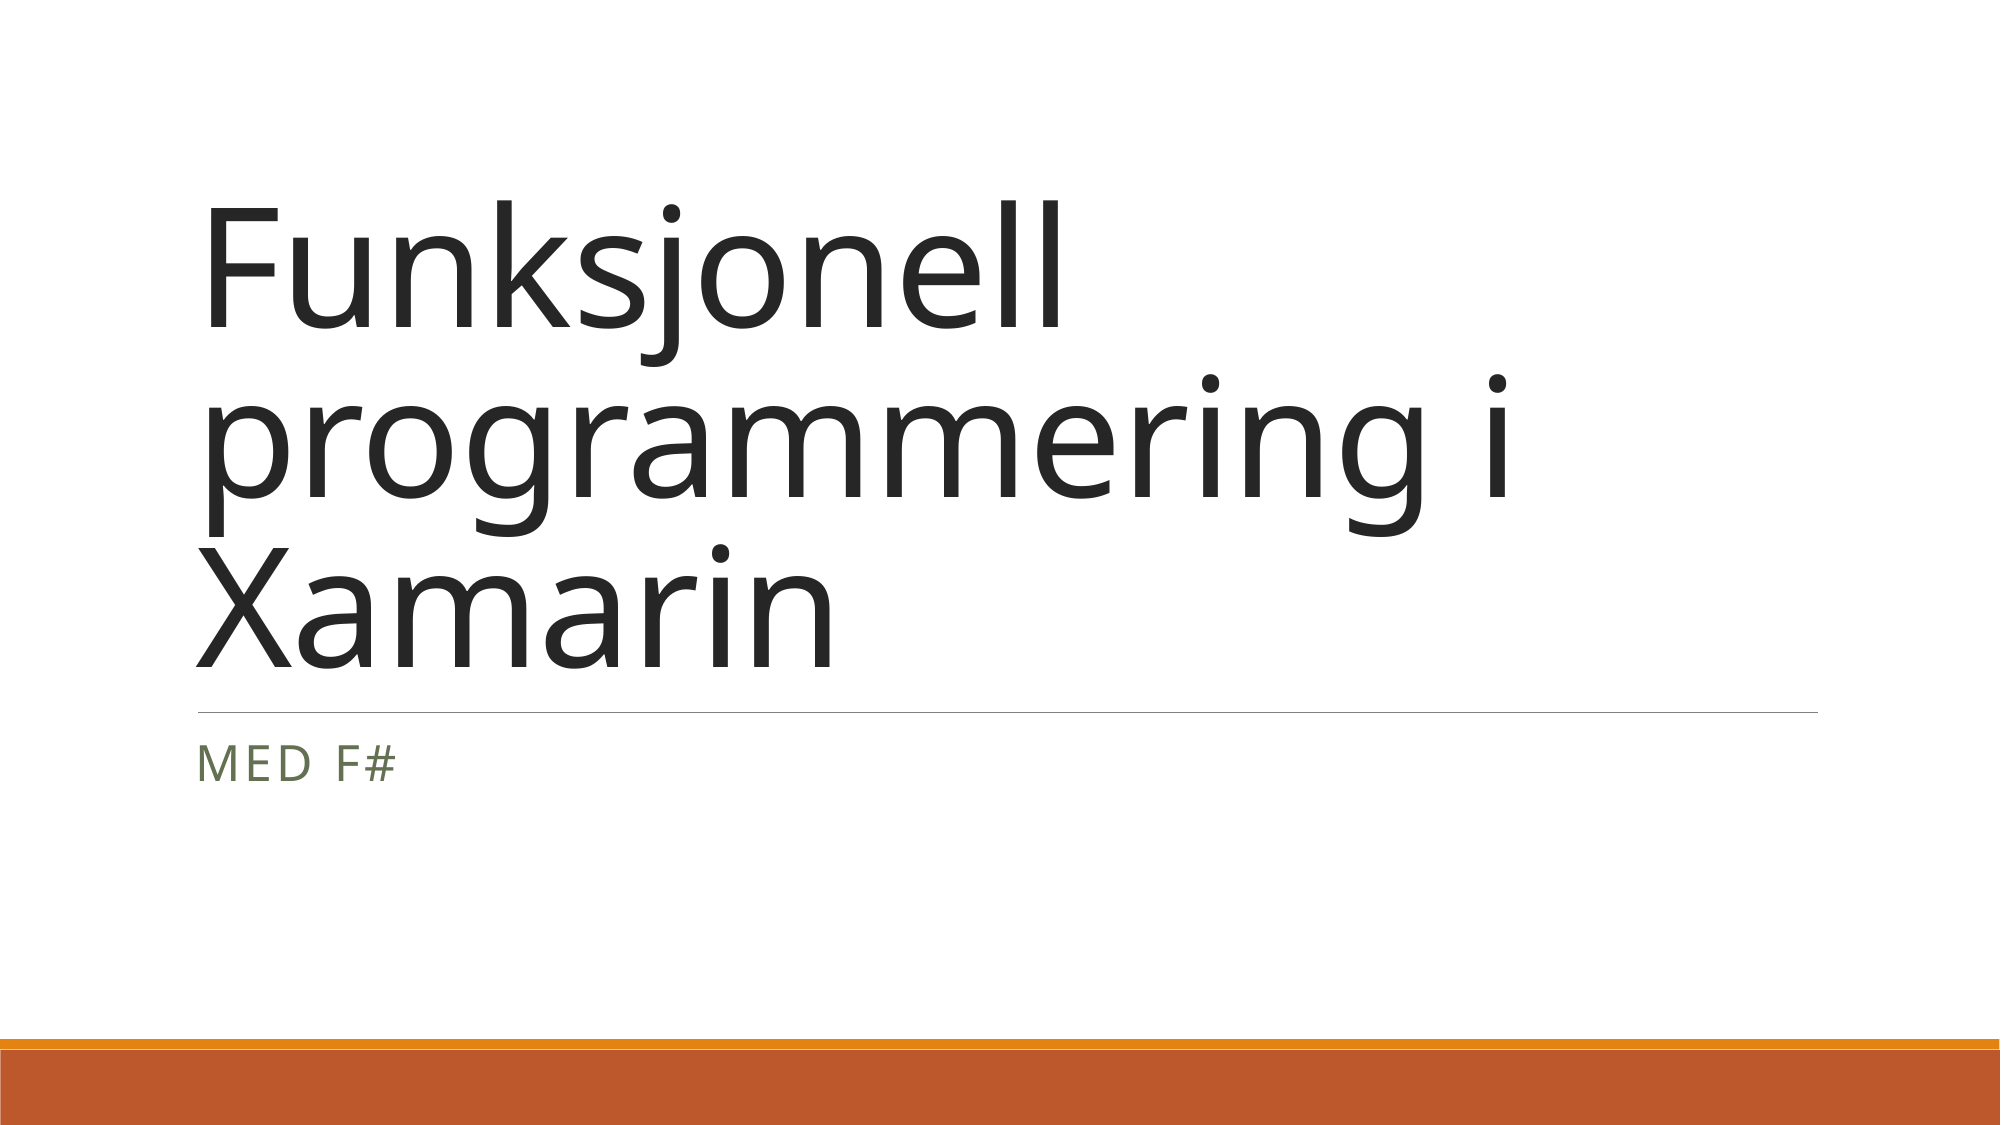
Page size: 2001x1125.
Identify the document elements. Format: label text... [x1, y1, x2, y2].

subtitle med F# [180, 730, 1831, 919]
title Funksjonell programmering i Xamarin [180, 124, 1830, 710]
